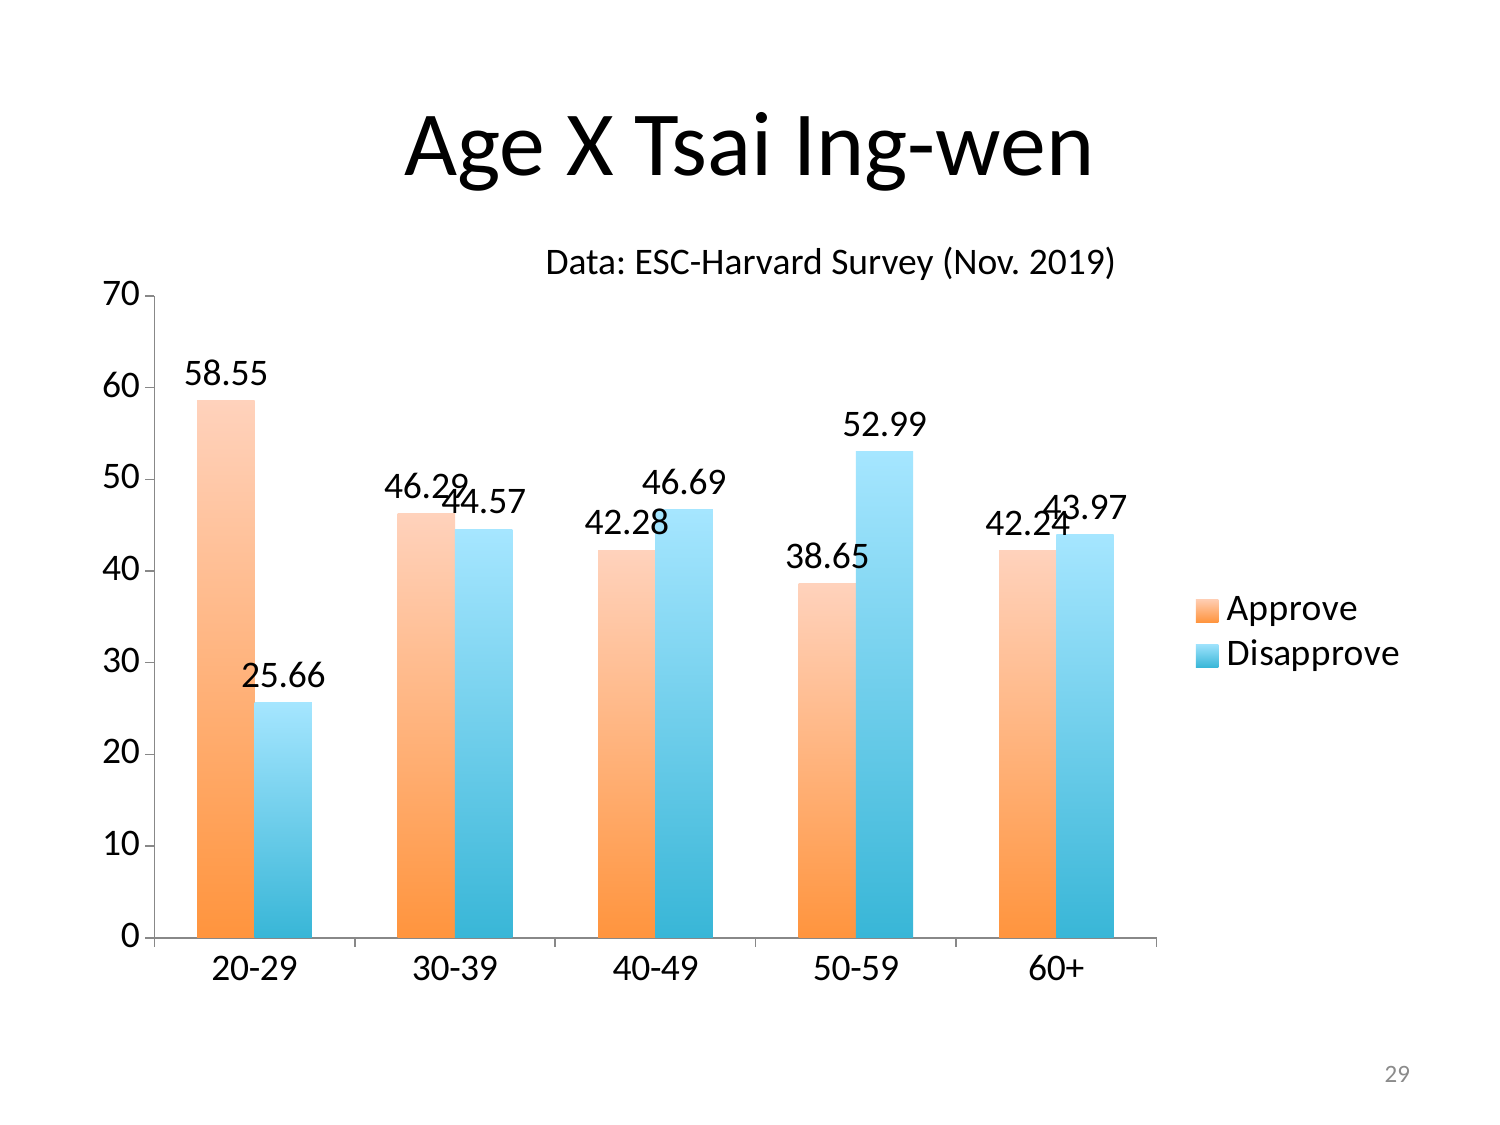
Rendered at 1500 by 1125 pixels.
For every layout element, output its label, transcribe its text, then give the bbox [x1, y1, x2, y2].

slide_number 28 [1074, 1042, 1425, 1103]
text_box Data: ESC-Harvard Survey (Nov. 2019) [530, 229, 1132, 260]
chart [74, 262, 1426, 1006]
title Age X Tsai Ing-wen [75, 45, 1425, 233]
